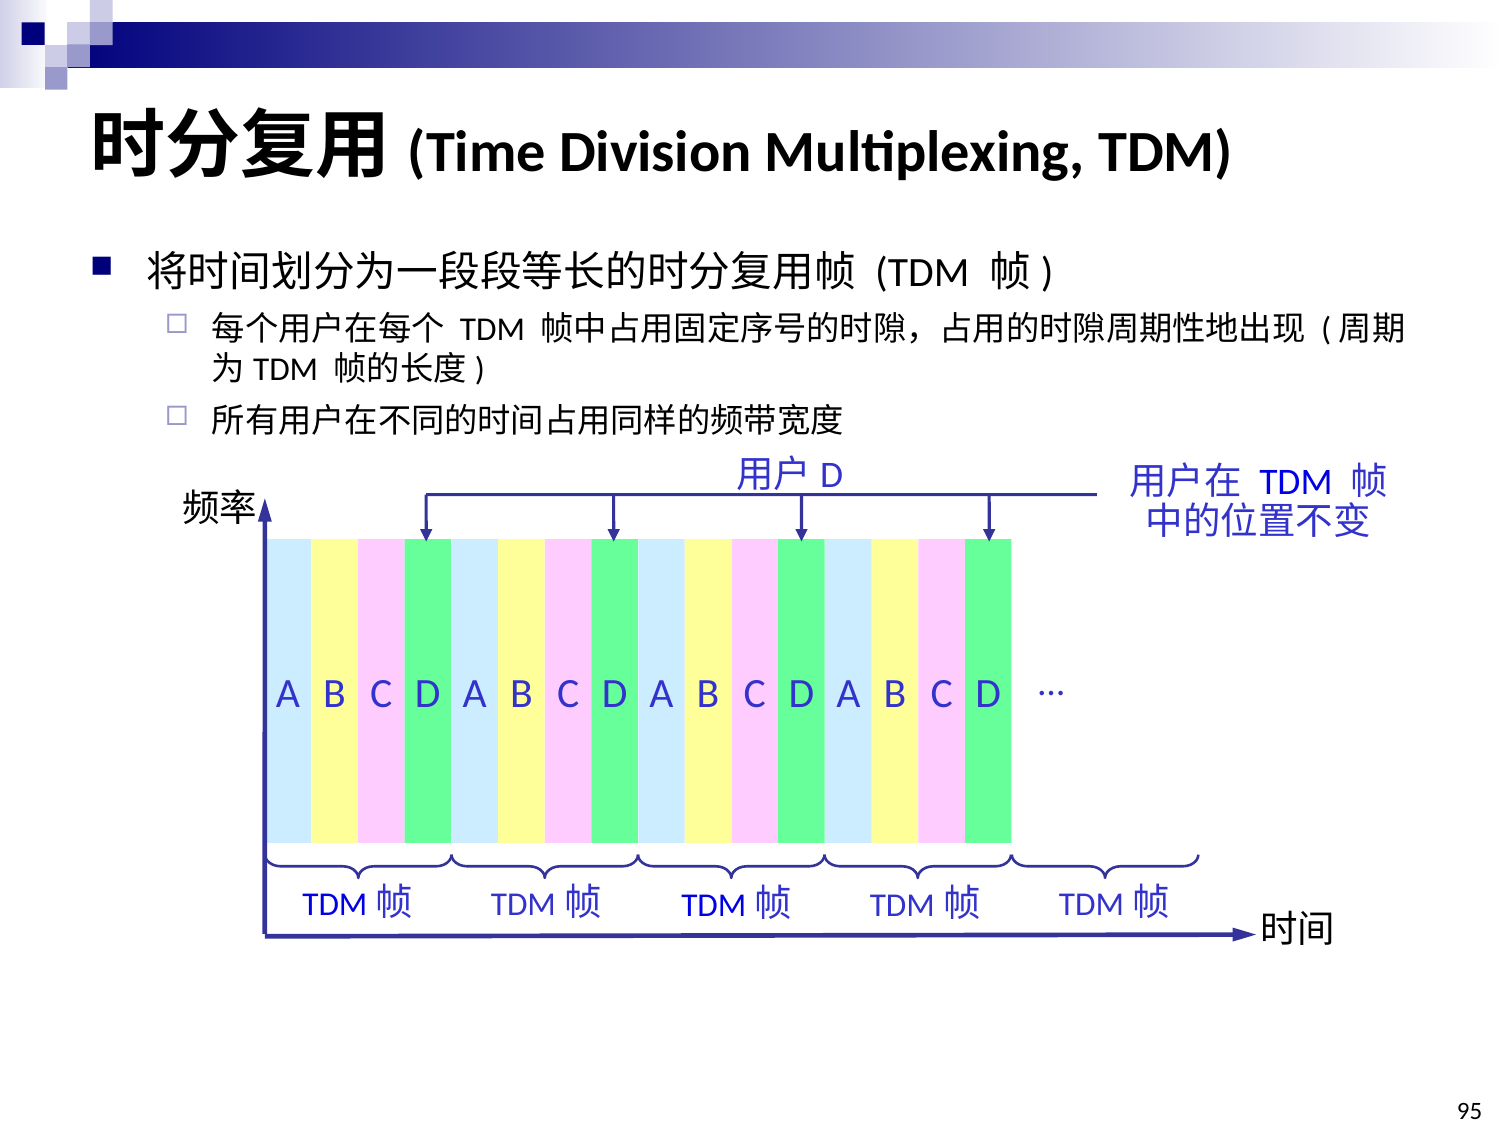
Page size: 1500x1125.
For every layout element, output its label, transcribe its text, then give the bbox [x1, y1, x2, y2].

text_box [1011, 854, 1199, 933]
text_box … [1023, 650, 1080, 710]
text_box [264, 538, 311, 844]
title 时分复用(Time Division Multiplexing, TDM) [75, 75, 1425, 209]
text_box 频率 [167, 482, 273, 537]
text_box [637, 854, 824, 934]
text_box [450, 854, 637, 933]
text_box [264, 854, 450, 933]
text_box [258, 498, 272, 538]
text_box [824, 854, 1011, 934]
list 将时间划分为一段段等长的时分复用帧 (TDM 帧) 每个用户在每个 TDM 帧中占用固定序号的时隙，占用的时隙周期性地出现 (周期为TDM 帧的长度) 所有用户在不同的时间占用同样的频带宽度 [75, 237, 1449, 482]
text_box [425, 441, 1408, 552]
text_box 时间 [1245, 902, 1351, 958]
text_box [1203, 928, 1245, 941]
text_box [404, 538, 1012, 844]
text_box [311, 538, 357, 844]
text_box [357, 538, 404, 844]
slide_number 95 [1448, 1100, 1483, 1125]
